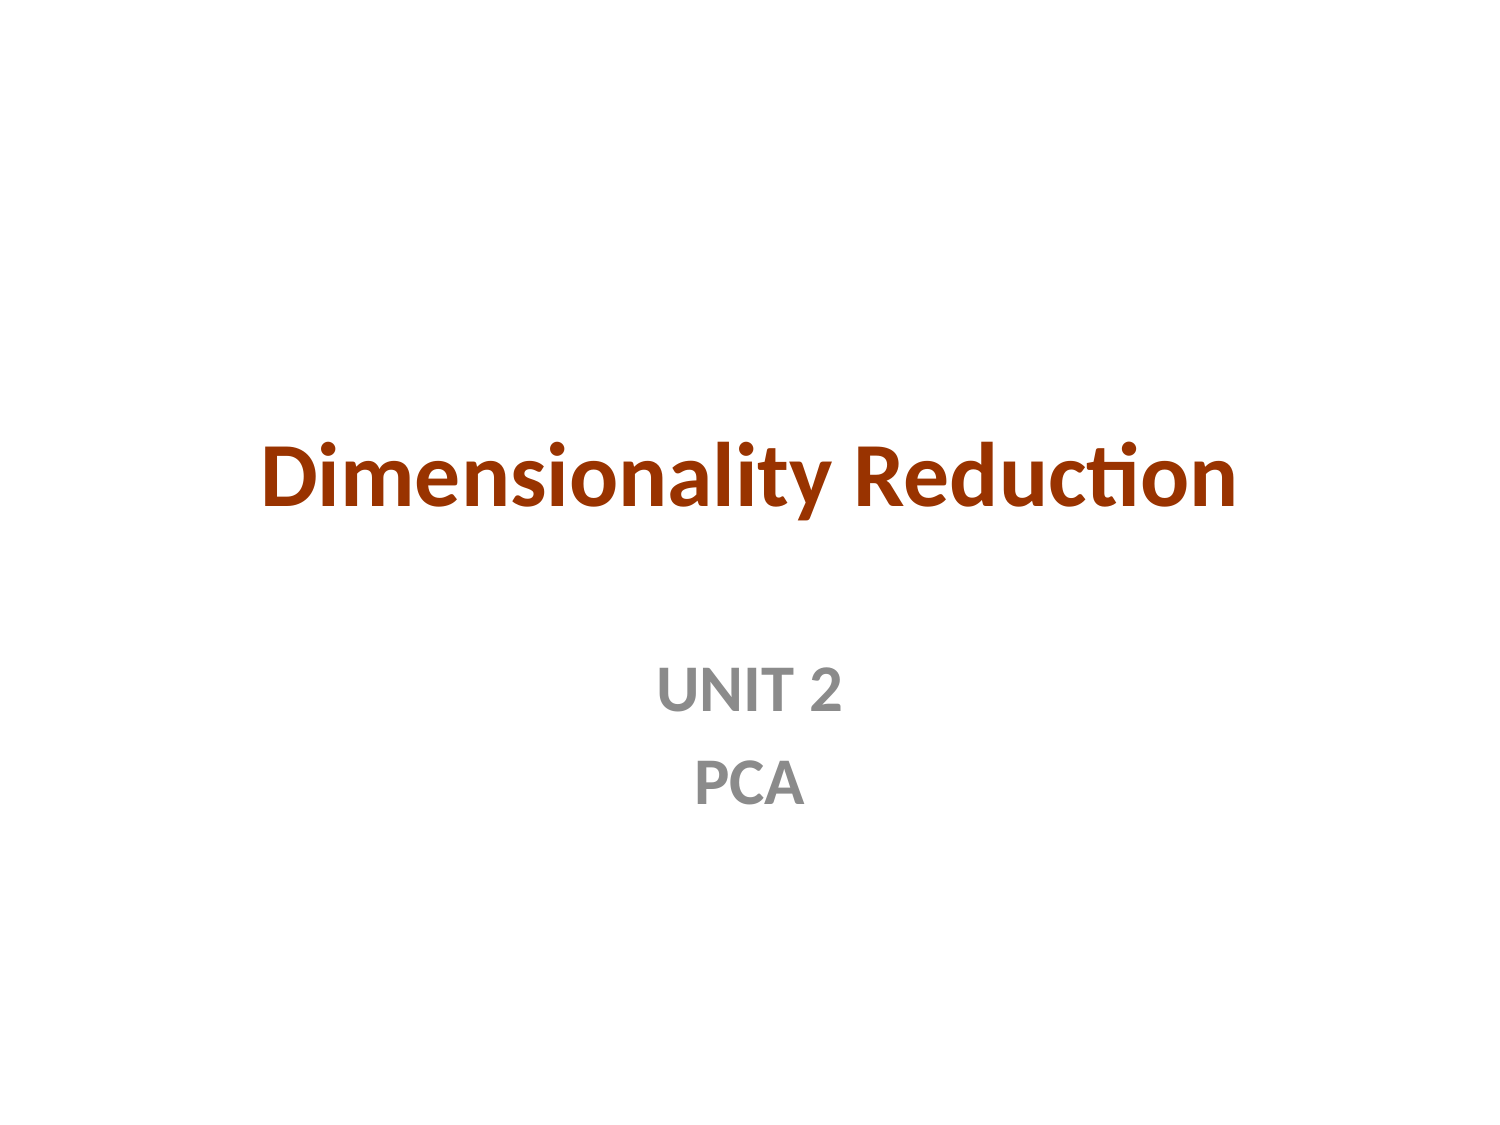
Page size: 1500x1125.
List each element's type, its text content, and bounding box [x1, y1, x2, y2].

subtitle UNIT 2 PCA [225, 637, 1275, 925]
title Dimensionality Reduction [112, 349, 1388, 591]
